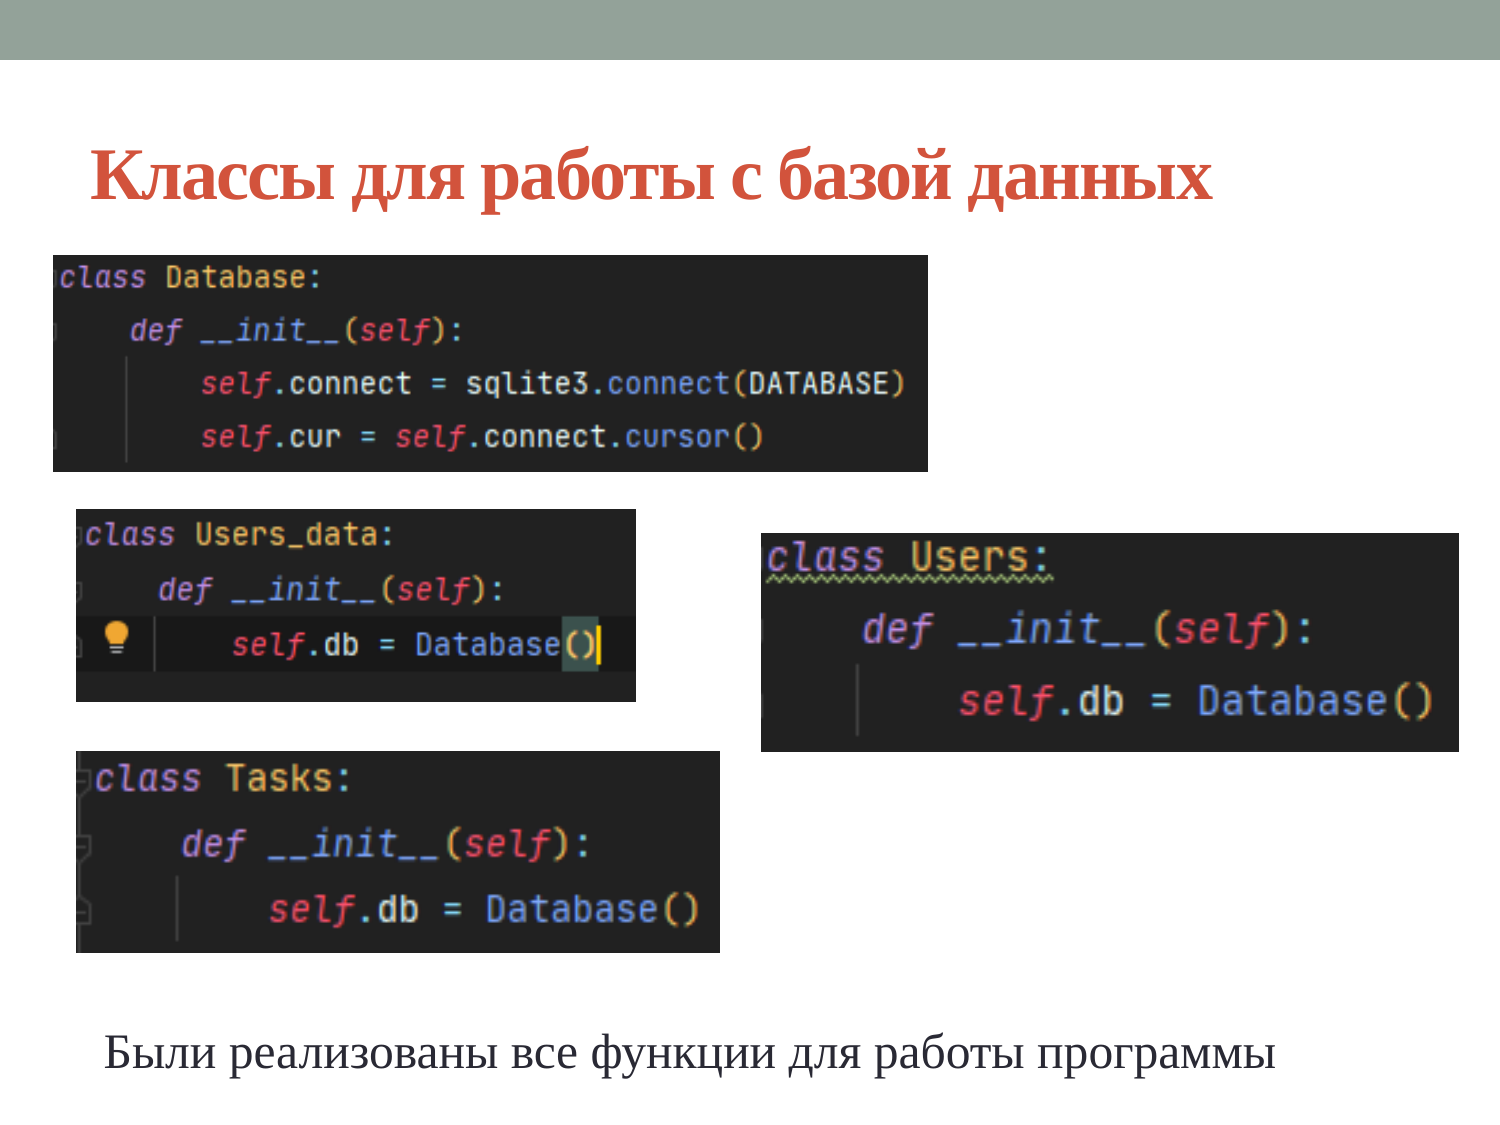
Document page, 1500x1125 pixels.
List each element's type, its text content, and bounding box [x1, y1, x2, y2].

picture [76, 751, 720, 953]
picture [761, 532, 1459, 752]
title Классы для работы с базой данных [75, 90, 1425, 250]
picture [76, 509, 636, 702]
list Были реализованы все функции для работы программы [88, 1011, 1439, 1087]
picture [52, 255, 928, 472]
